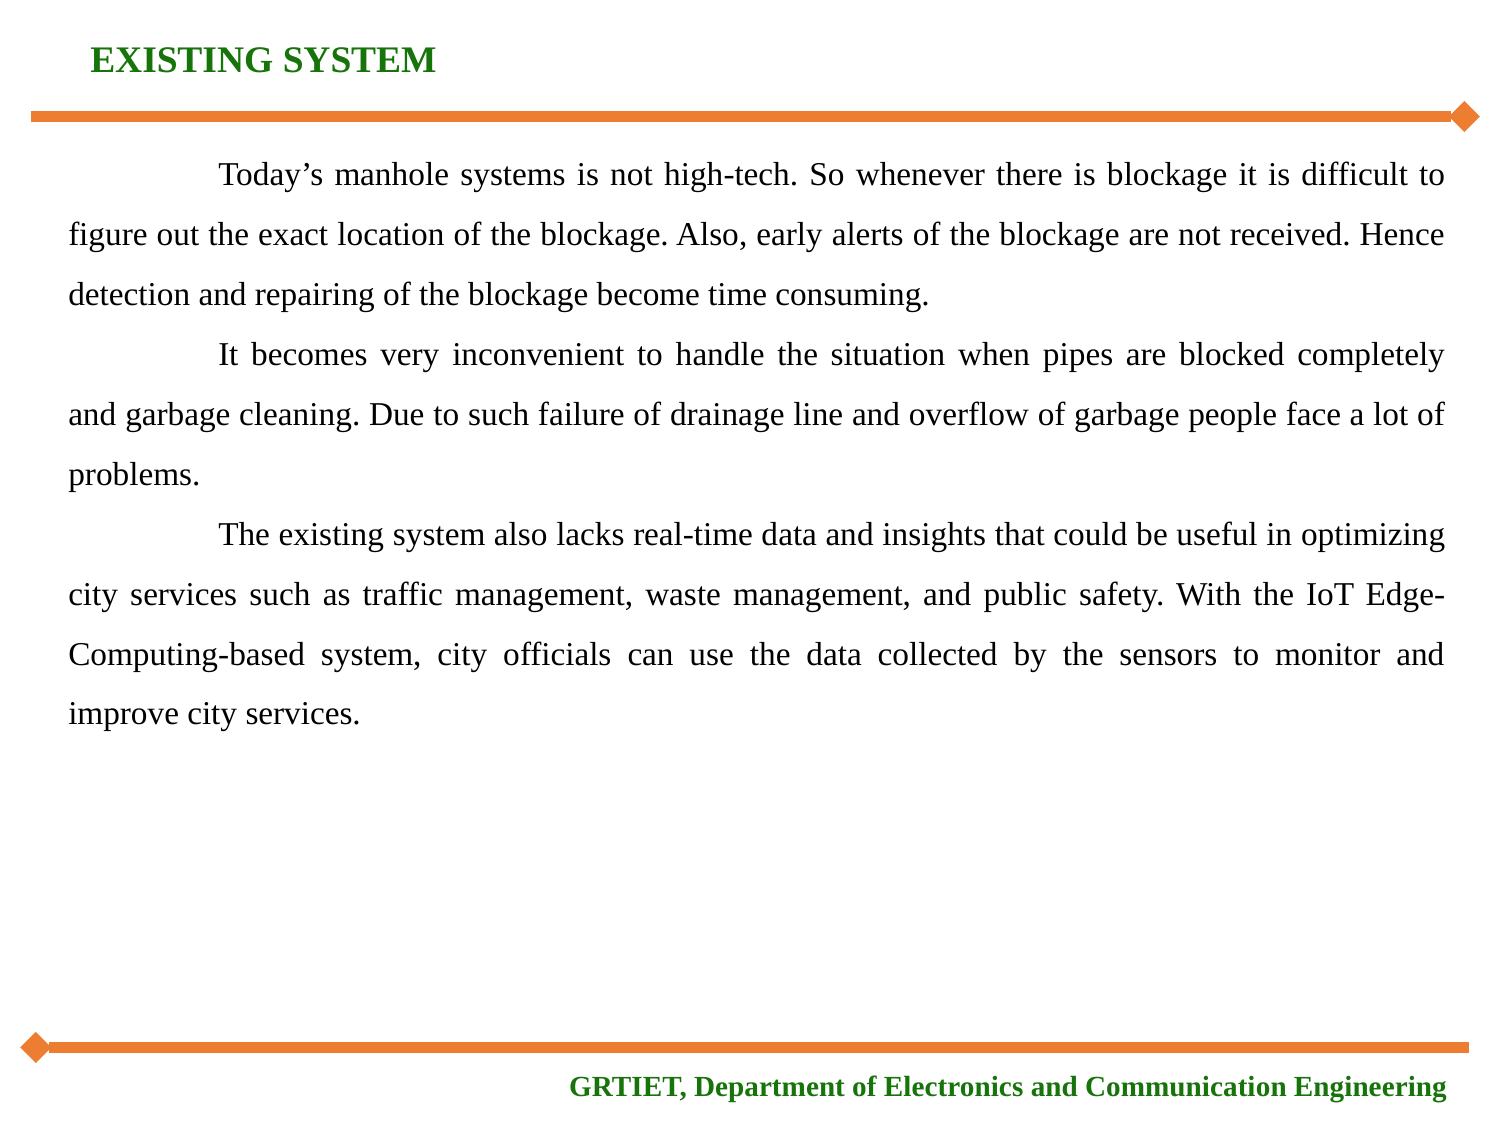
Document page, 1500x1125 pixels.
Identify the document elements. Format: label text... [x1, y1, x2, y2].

text_box GRTIET, Department of Electronics and Communication Engineering [75, 1059, 1463, 1110]
text_box Today’s manhole systems is not high-tech. So whenever there is blockage it is difficult to figure out the exact location of the blockage. Also, early alerts of the blockage are not received. Hence detection and repairing of the blockage become time consuming. It becomes very inconvenient to handle the situation when pipes are blocked completely and garbage cleaning. Due to such failure of drainage line and overflow of garbage people face a lot of problems. The existing system also lacks real-time data and insights that could be useful in optimizing city services such as traffic management, waste management, and public safety. With the IoT Edge-Computing-based system, city officials can use the data collected by the sensors to monitor and improve city services. [53, 125, 1463, 799]
text_box EXISTING SYSTEM [75, 27, 811, 88]
